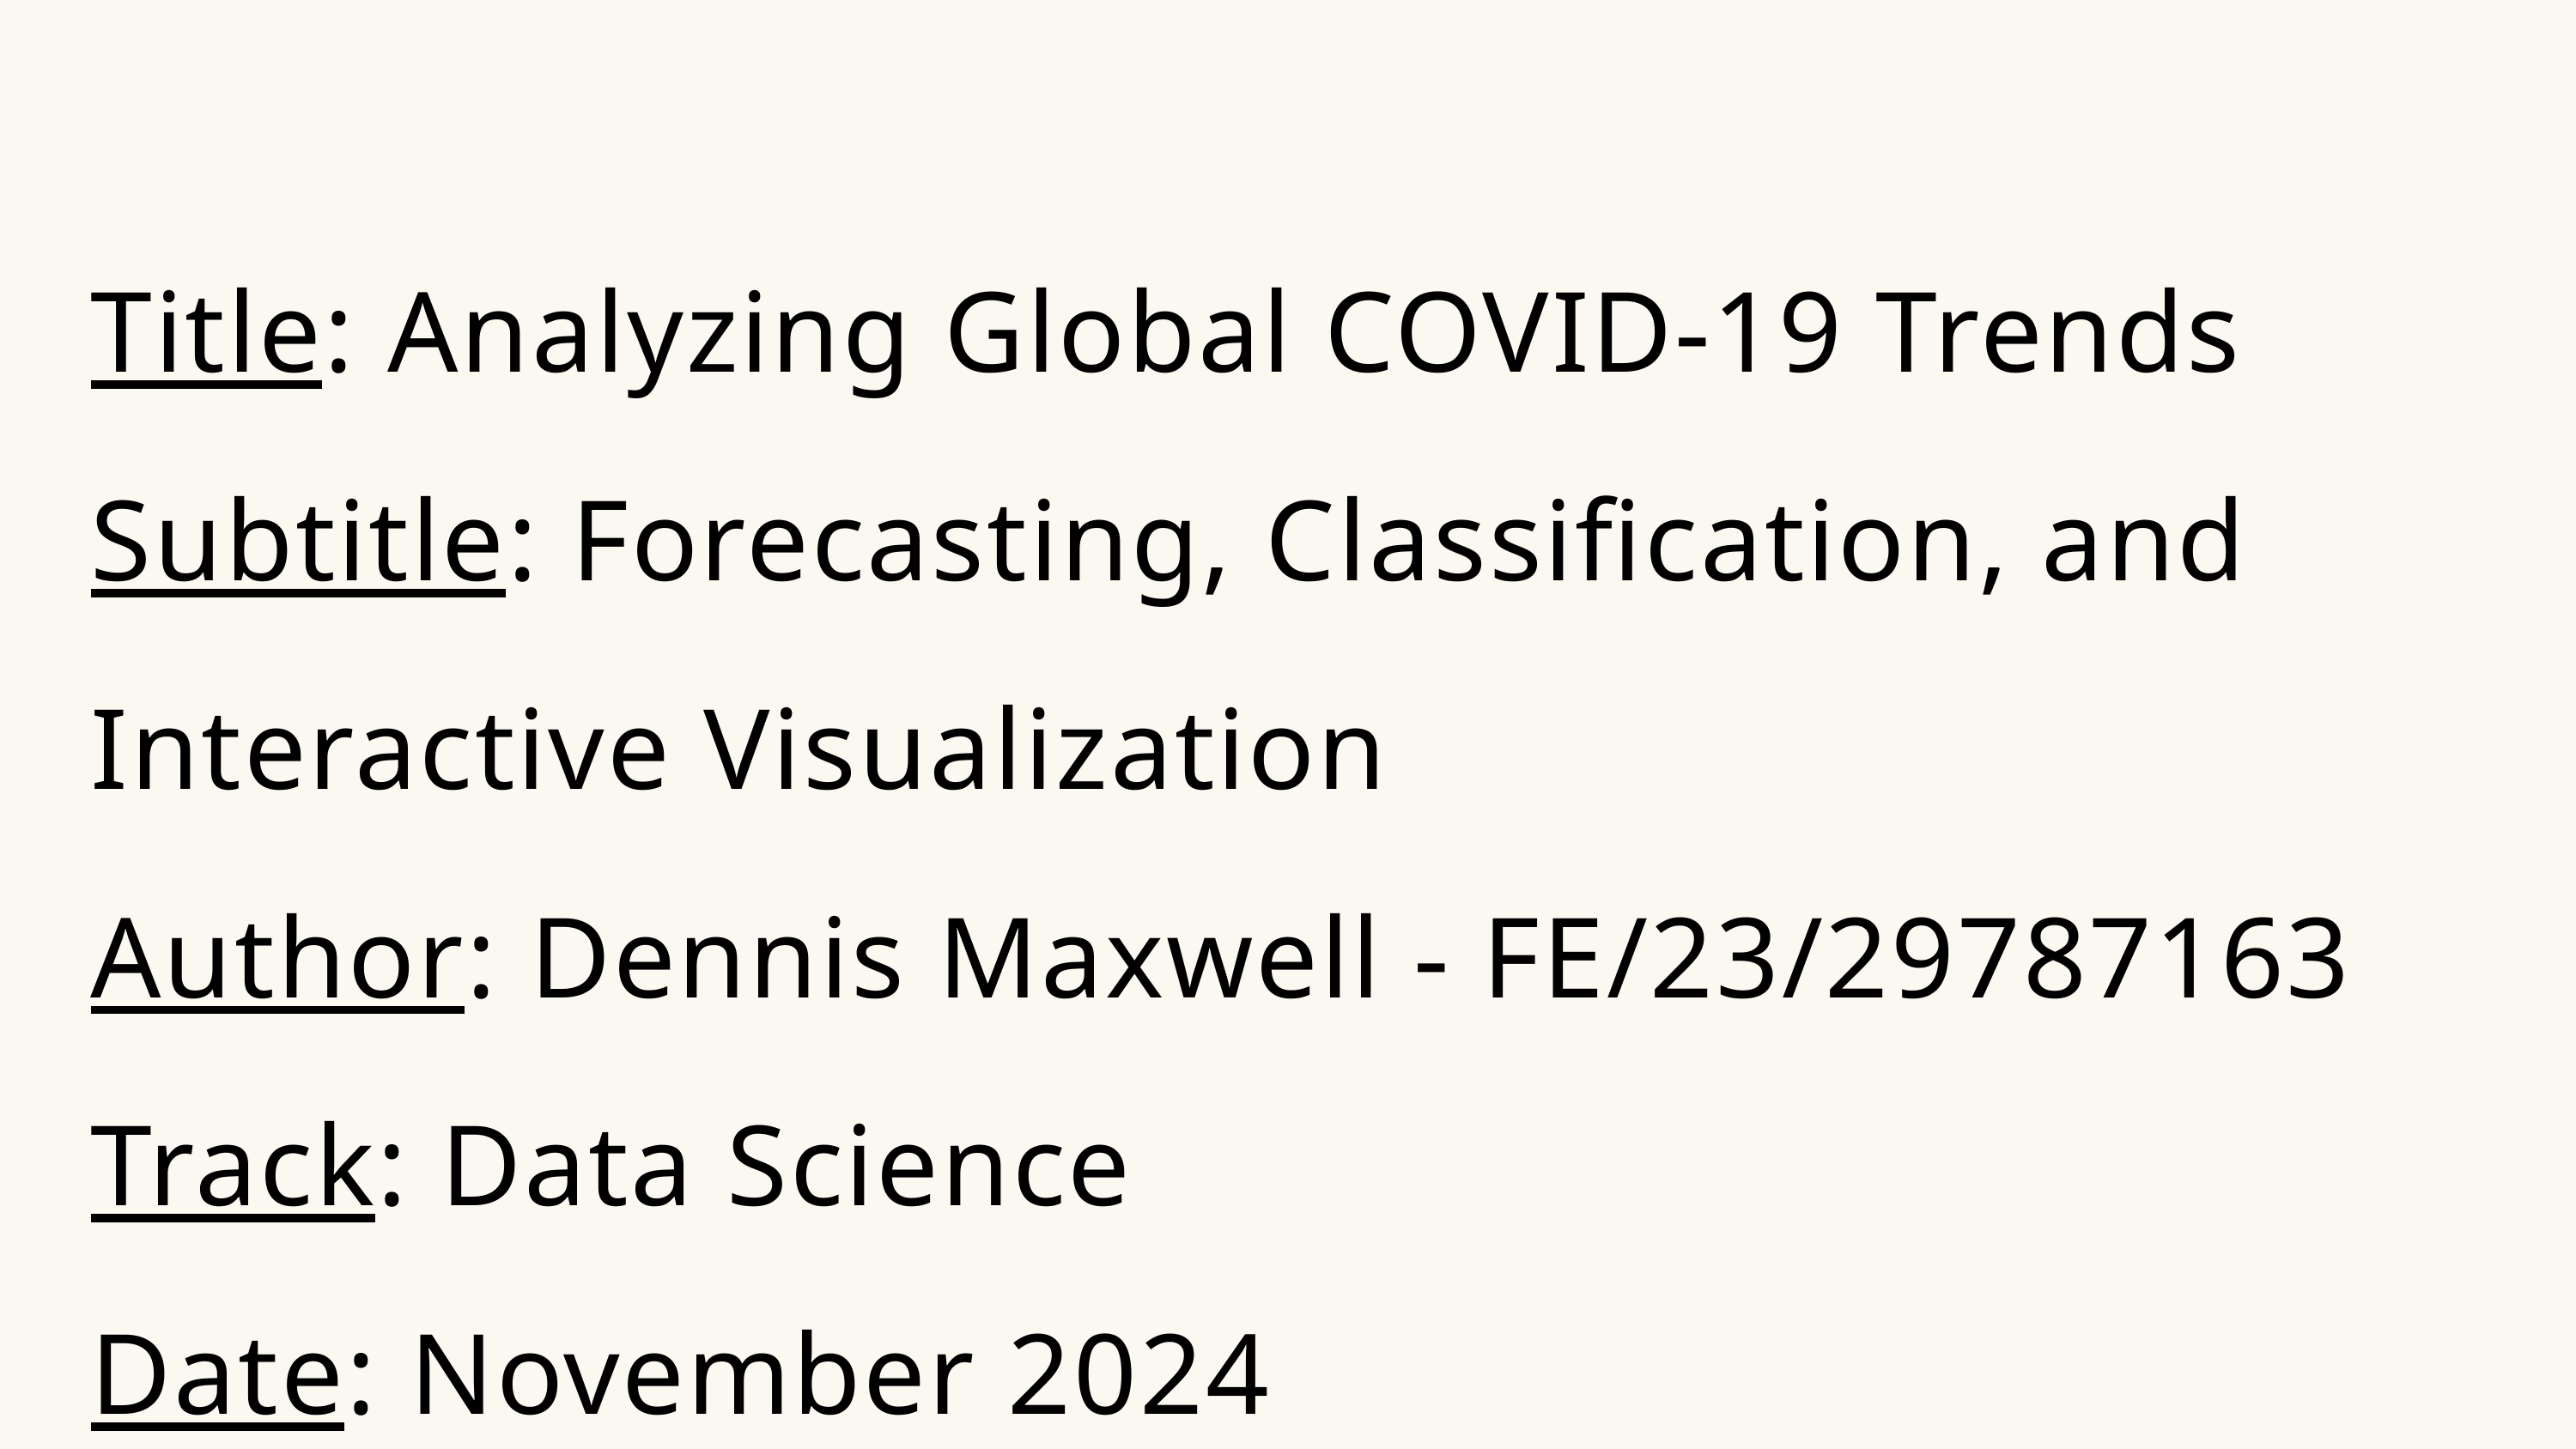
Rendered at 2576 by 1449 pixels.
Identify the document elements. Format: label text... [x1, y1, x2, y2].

text_box Title: Analyzing Global COVID-19 Trends Subtitle: Forecasting, Classification, and Interactive Visualization Author: Dennis Maxwell - FE/23/29787163 Track: Data Science Date: November 2024 [90, 185, 2432, 1437]
